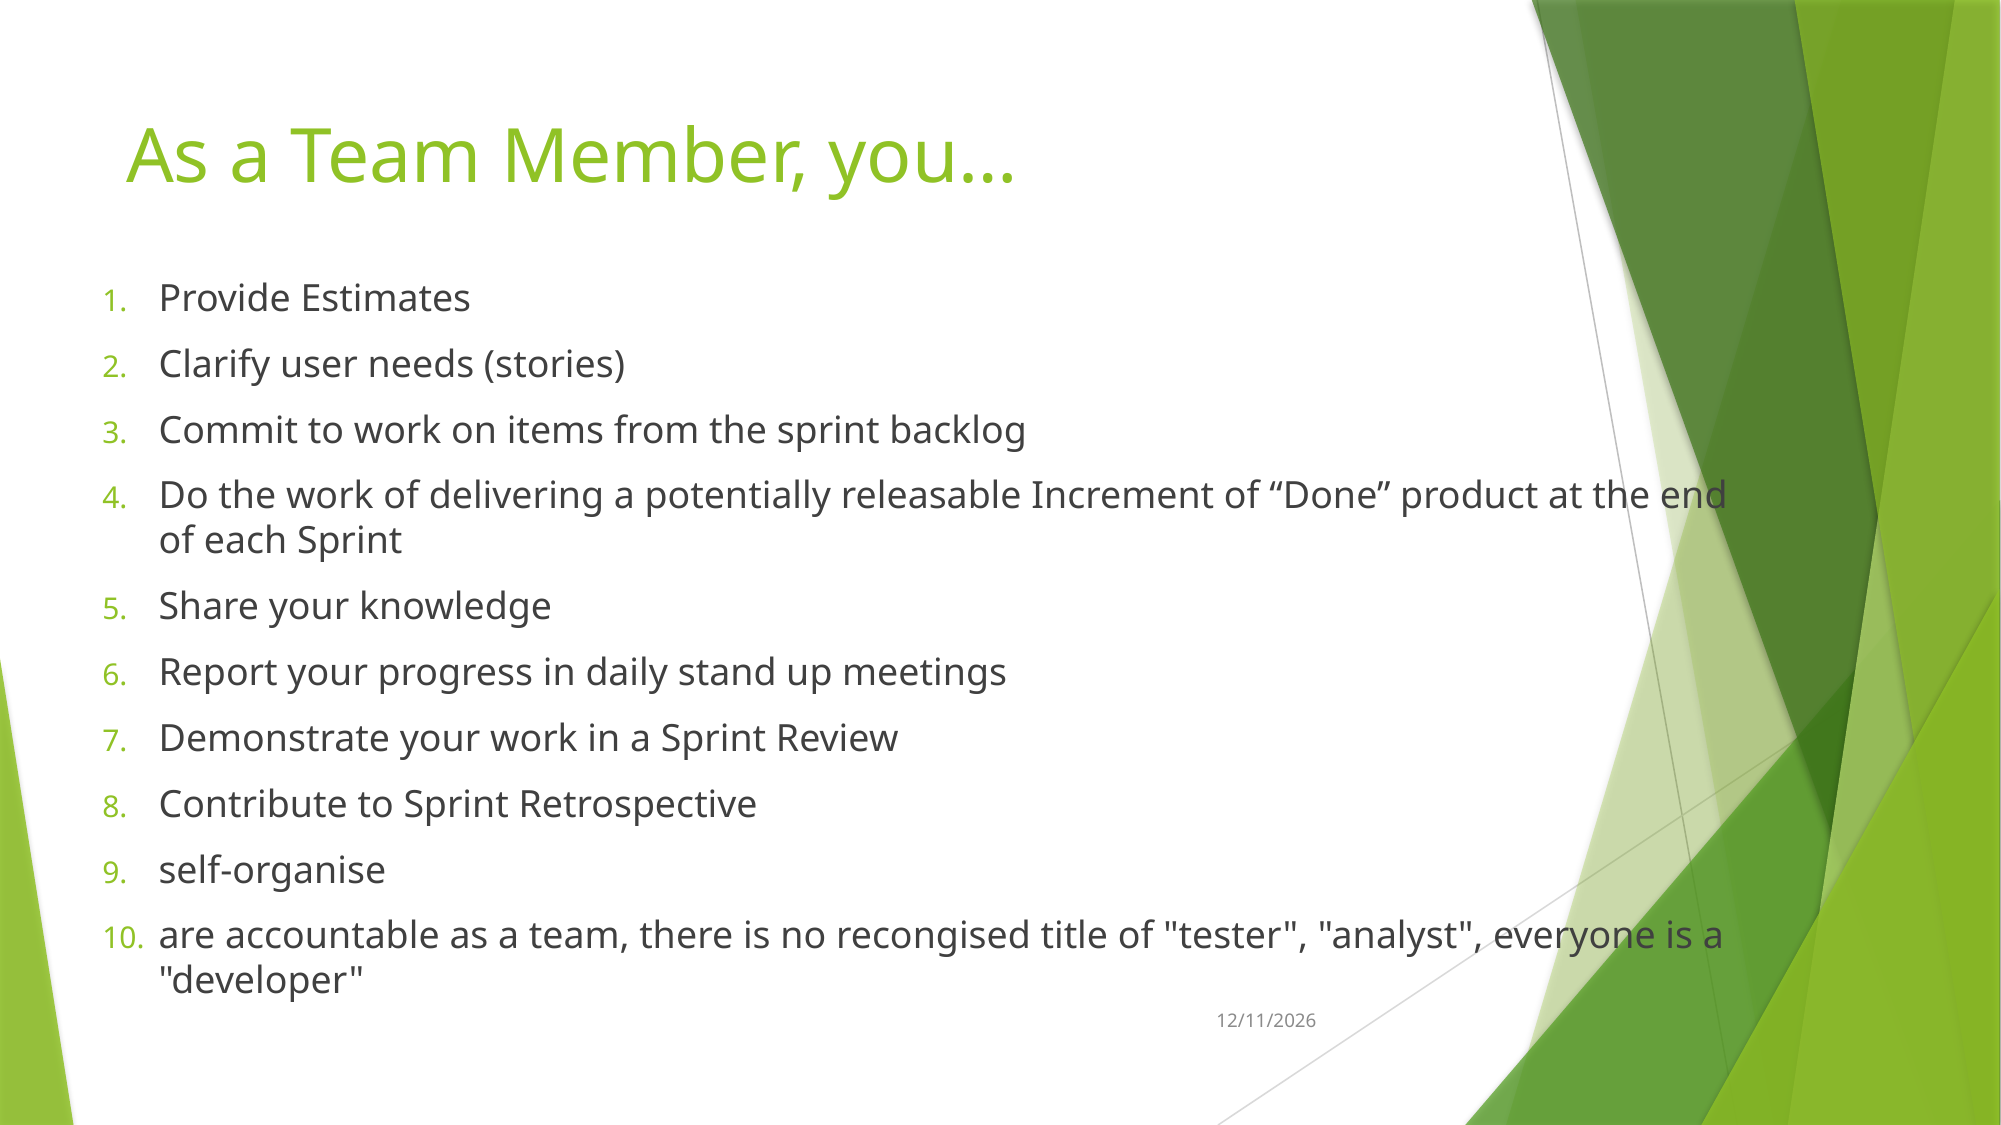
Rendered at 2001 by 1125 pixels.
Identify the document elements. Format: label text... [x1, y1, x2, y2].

title As a Team Member, you… [111, 99, 1522, 266]
list Provide Estimates Clarify user needs (stories) Commit to work on items from the sprint backlog Do the work of delivering a potentially releasable Increment of “Done” product at the end of each Sprint Share your knowledge Report your progress in daily stand up meetings Demonstrate your work in a Sprint Review Contribute to Sprint Retrospective self-organise are accountable as a team, there is no recongised title of "tester", "analyst", everyone is a "developer" [87, 266, 1754, 1125]
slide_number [1181, 991, 1332, 1051]
